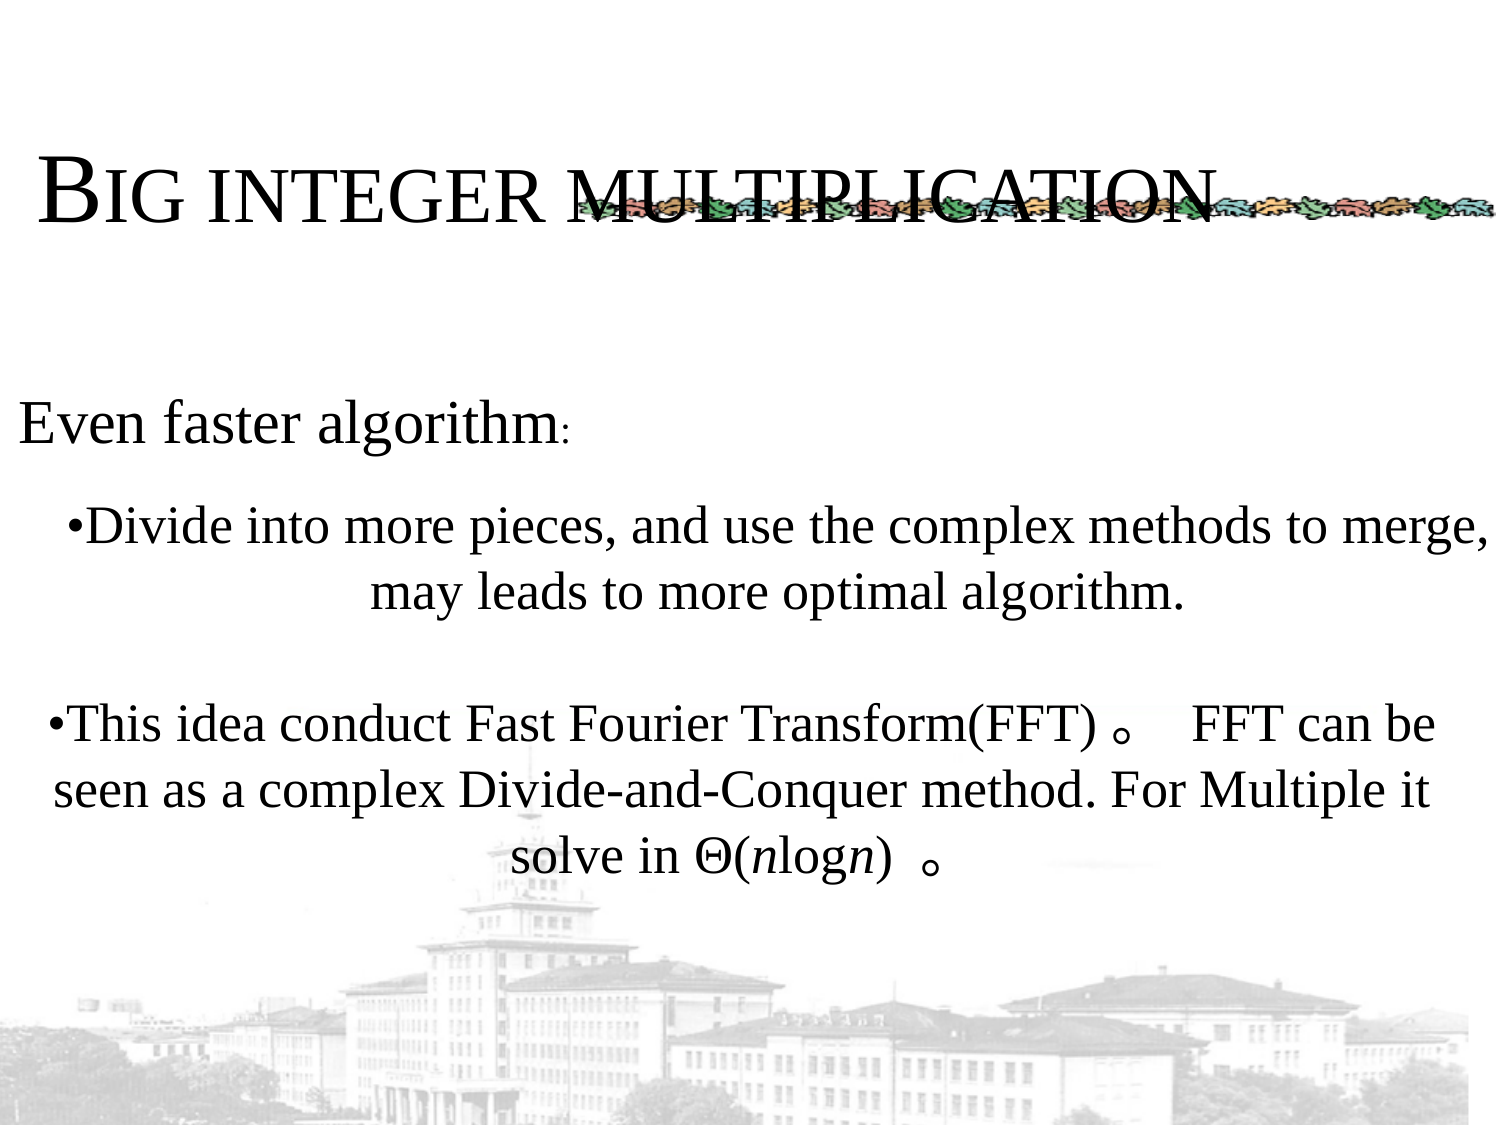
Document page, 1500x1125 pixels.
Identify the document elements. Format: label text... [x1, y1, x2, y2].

picture [577, 196, 1496, 221]
text_box Even faster algorithm: [9, 396, 581, 458]
text_box BIG INTEGER MULTIPLICATION [20, 130, 1236, 245]
text_box •Divide into more pieces, and use the complex methods to merge, may leads to more optimal algorithm. [34, 492, 1500, 622]
picture [0, 529, 1500, 1125]
text_box •This idea conduct Fast Fourier Transform(FFT)。 FFT can be seen as a complex Divide-and-Conquer method. For Multiple it solve in Θ(nlogn) 。 [34, 691, 1451, 886]
